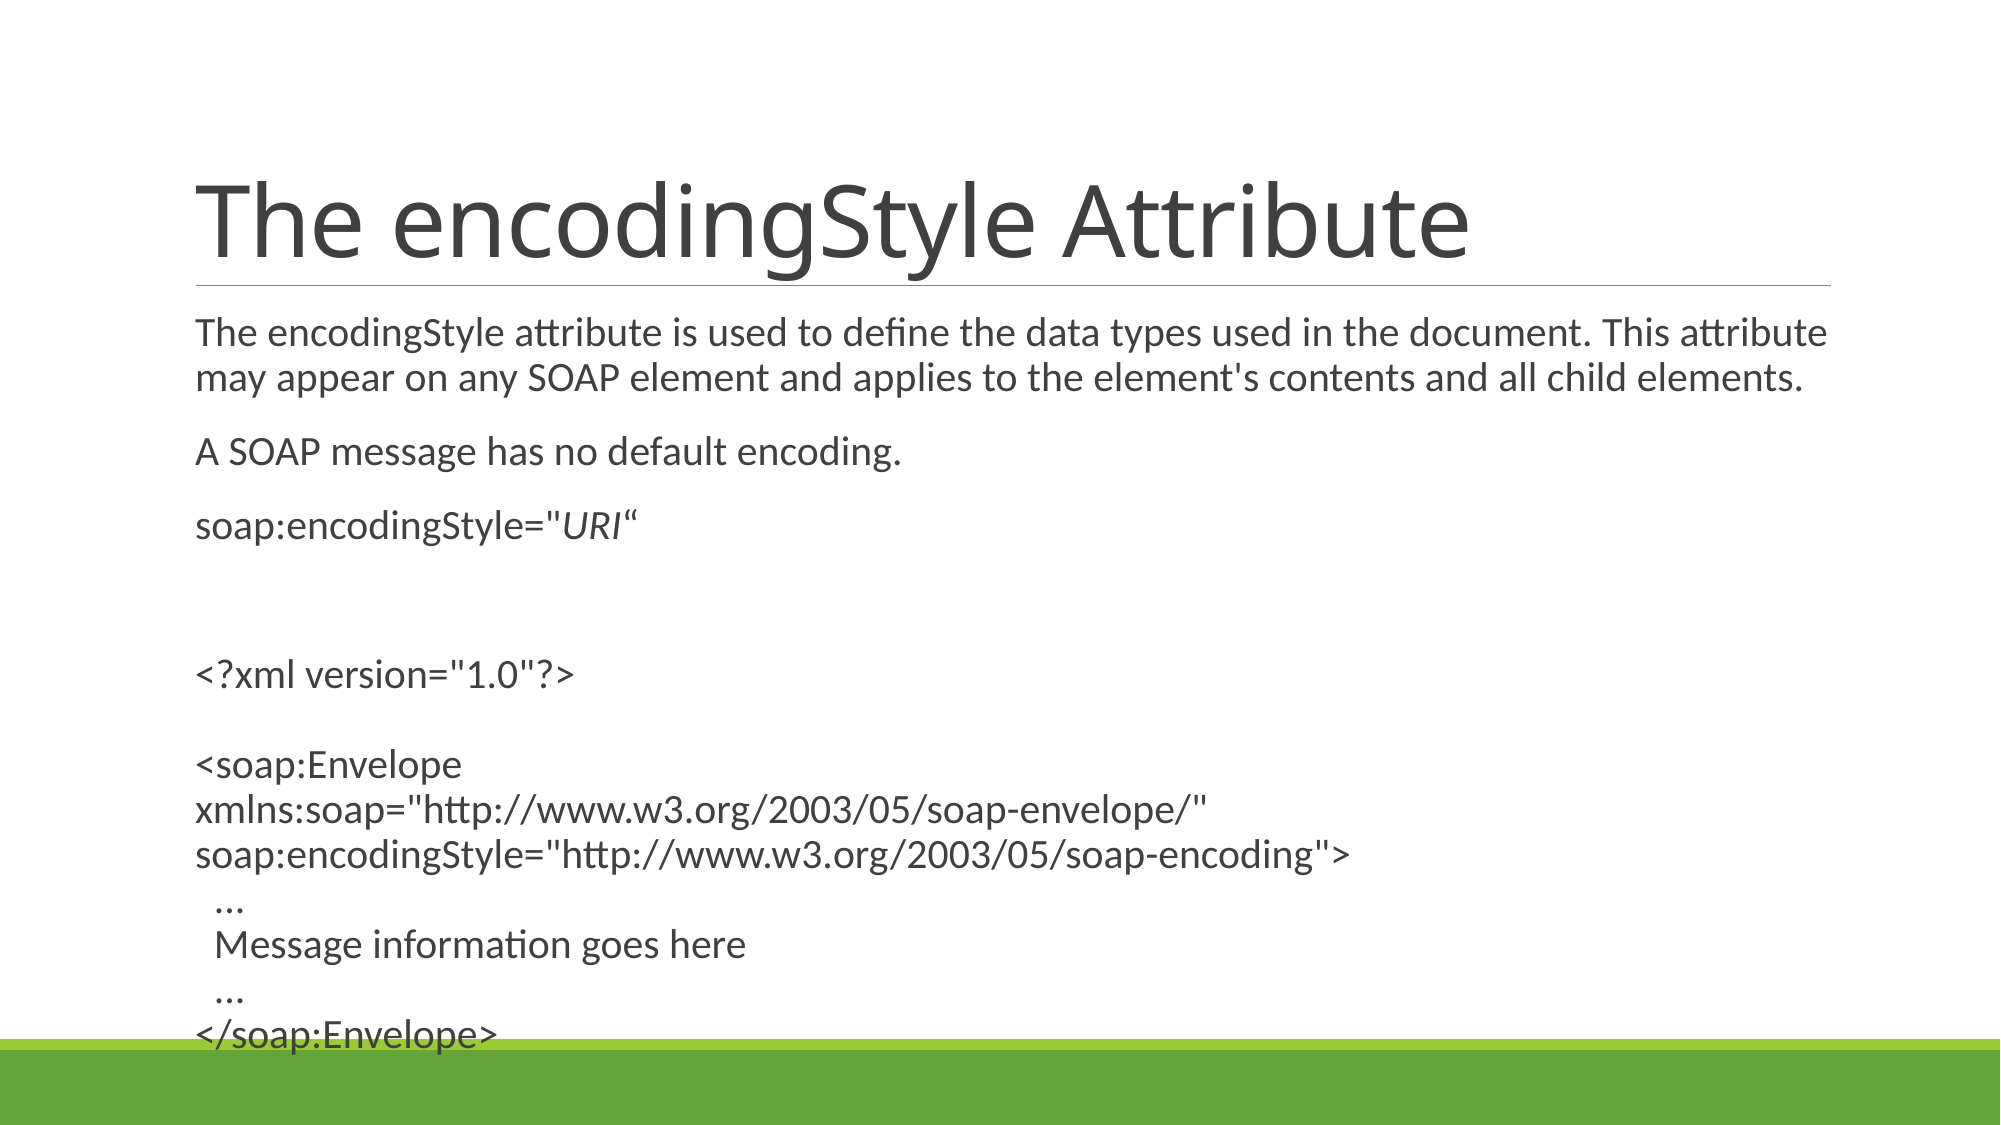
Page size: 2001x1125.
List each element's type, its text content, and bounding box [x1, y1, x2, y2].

list The encodingStyle attribute is used to define the data types used in the document. This attribute may appear on any SOAP element and applies to the element's contents and all child elements. A SOAP message has no default encoding. soap:encodingStyle="URI“ <?xml version="1.0"?> <soap:Envelope xmlns:soap="http://www.w3.org/2003/05/soap-envelope/" soap:encodingStyle="http://www.w3.org/2003/05/soap-encoding"> ... Message information goes here ... </soap:Envelope> [180, 302, 1830, 1078]
title The encodingStyle Attribute [180, 47, 1830, 285]
